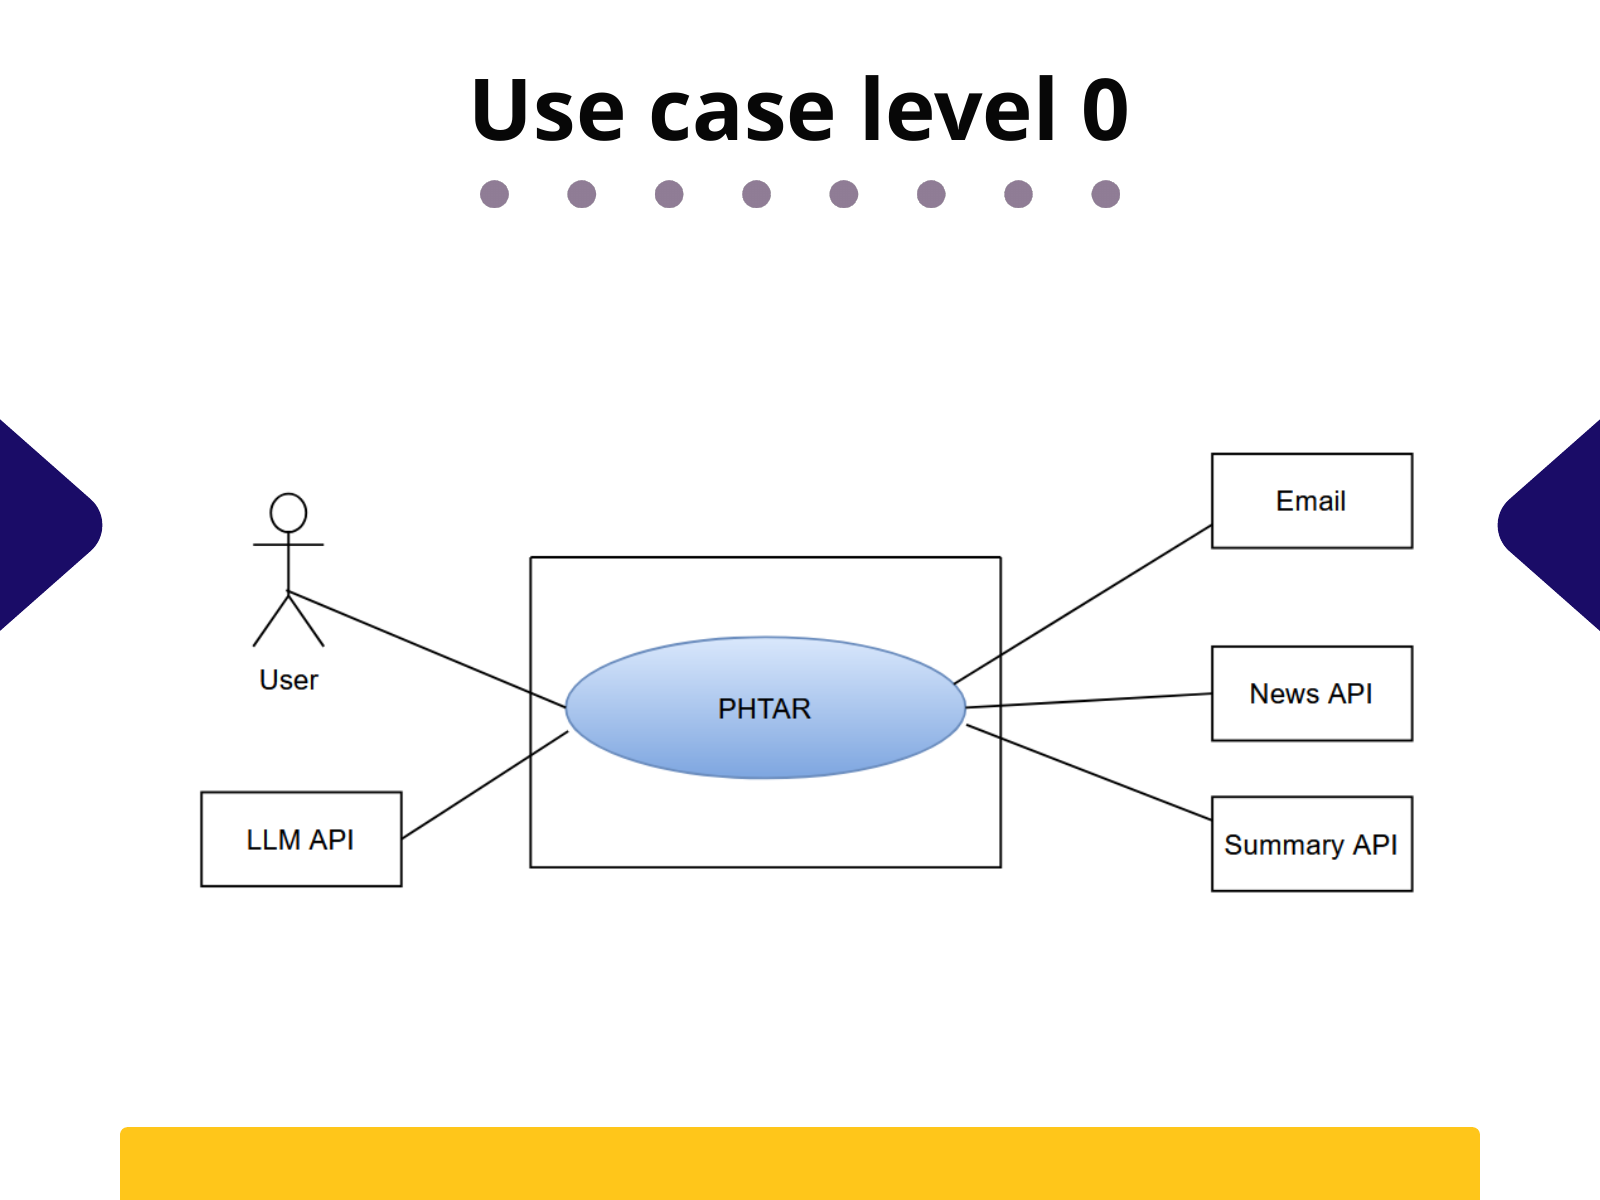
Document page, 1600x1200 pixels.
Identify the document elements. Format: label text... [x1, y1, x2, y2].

text_box Use case level 0 [174, 72, 1426, 158]
text_box [156, 386, 1444, 948]
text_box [119, 1126, 1481, 1200]
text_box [1394, 413, 1600, 637]
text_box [0, 413, 206, 637]
text_box [480, 179, 1120, 208]
